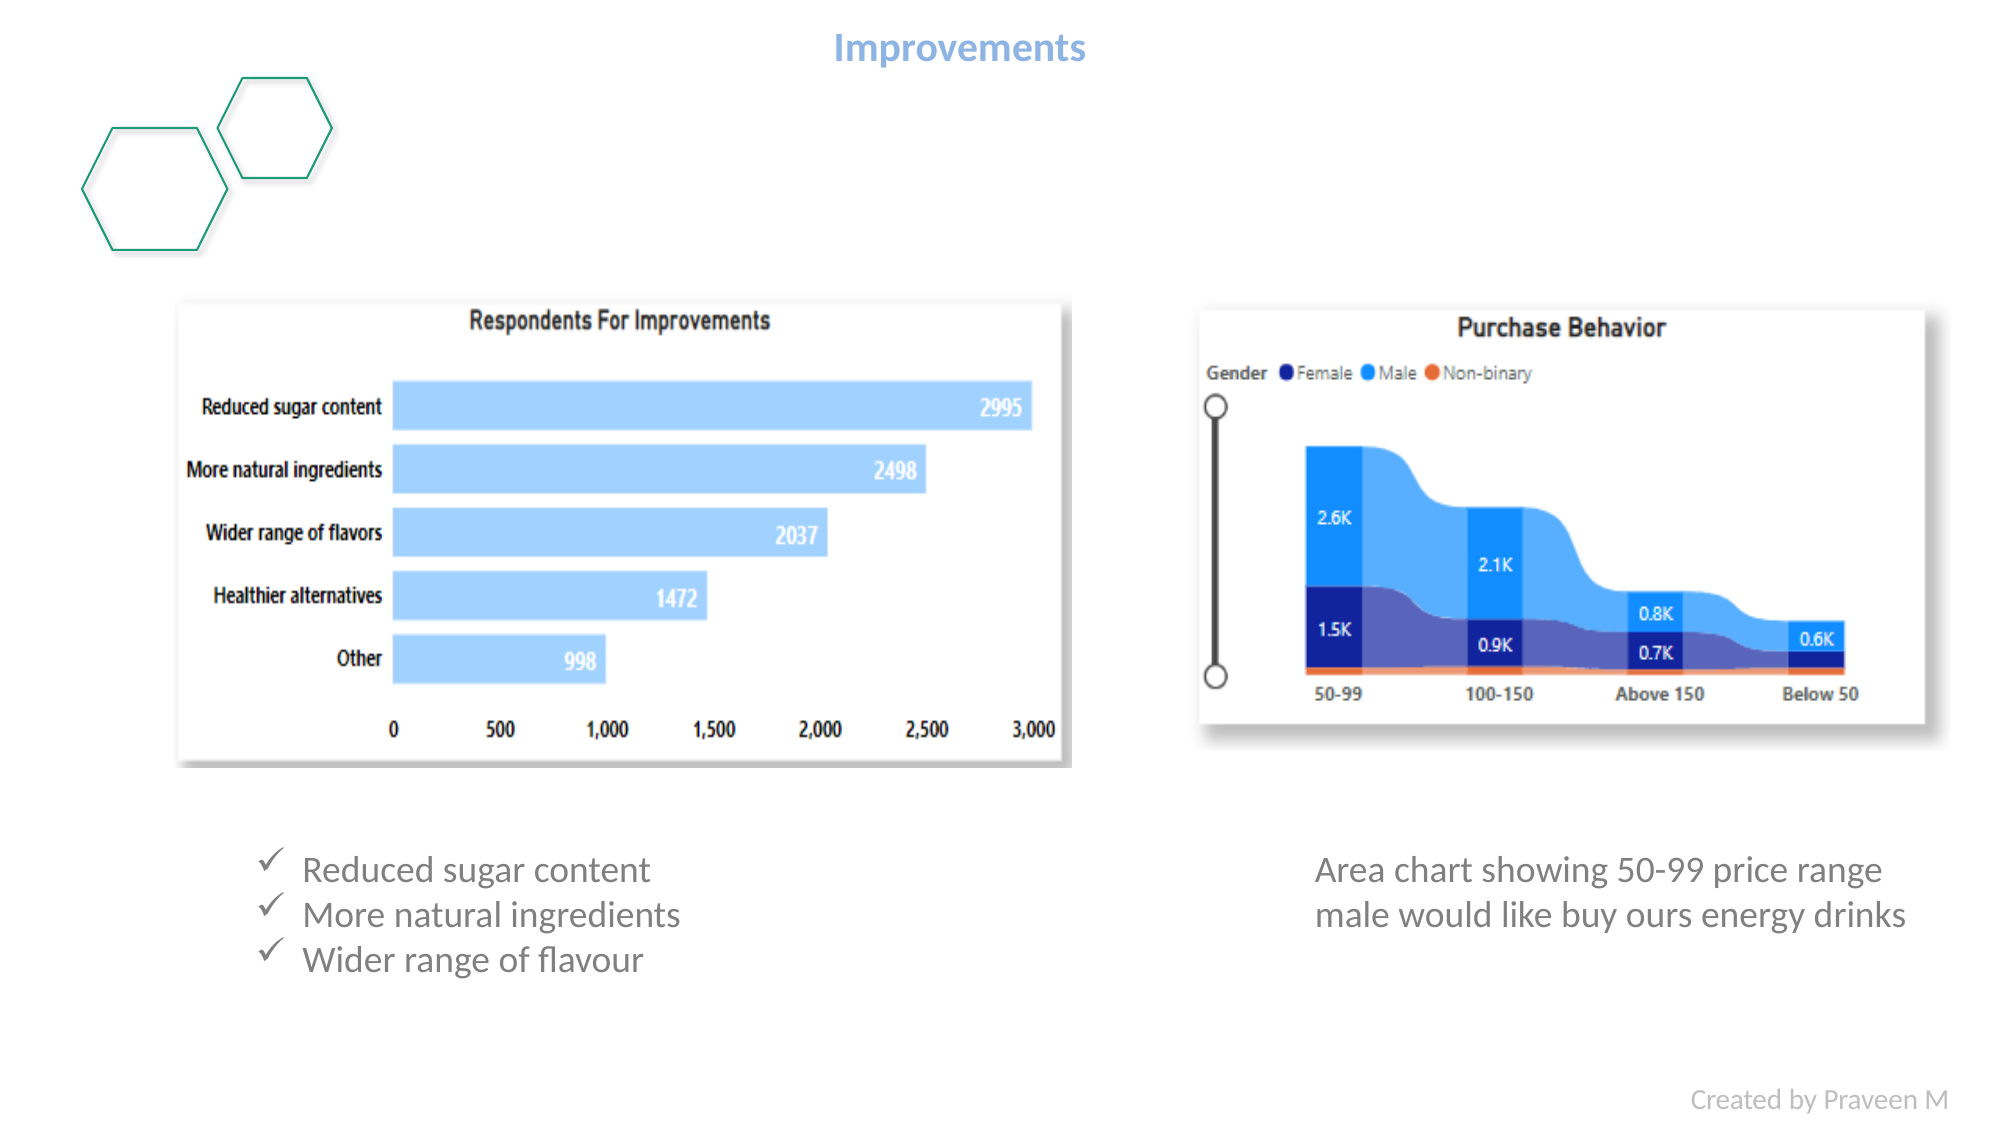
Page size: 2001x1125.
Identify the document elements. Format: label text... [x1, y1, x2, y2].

picture [1187, 285, 1951, 751]
footer Created by Praveen M [1688, 1085, 1987, 1125]
text_box Improvements [818, 12, 1182, 78]
picture [174, 287, 1073, 769]
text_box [76, 75, 343, 264]
text_box Reduced sugar content More natural ingredients Wider range of flavour [240, 837, 950, 988]
text_box Area chart showing 50-99 price range male would like buy ours energy drinks [1299, 837, 1925, 943]
